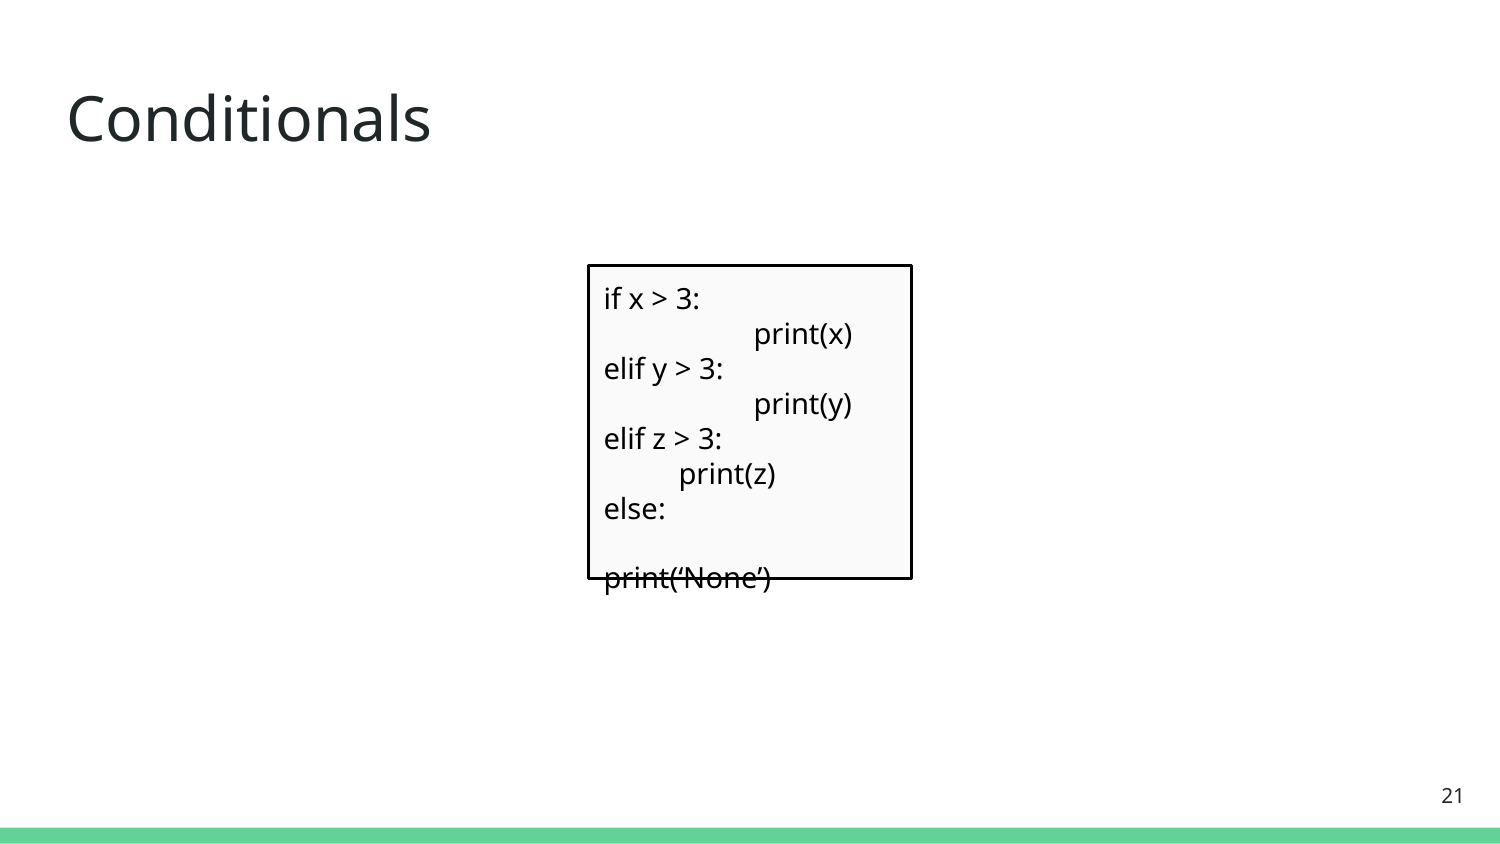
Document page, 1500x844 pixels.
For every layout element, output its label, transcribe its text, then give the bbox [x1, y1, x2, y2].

title Conditionals [51, 64, 1449, 167]
slide_number ‹#› [1389, 764, 1480, 830]
text_box if x > 3: print(x) elif y > 3: print(y) elif z > 3: print(z) else: print(‘None’) [588, 265, 912, 579]
